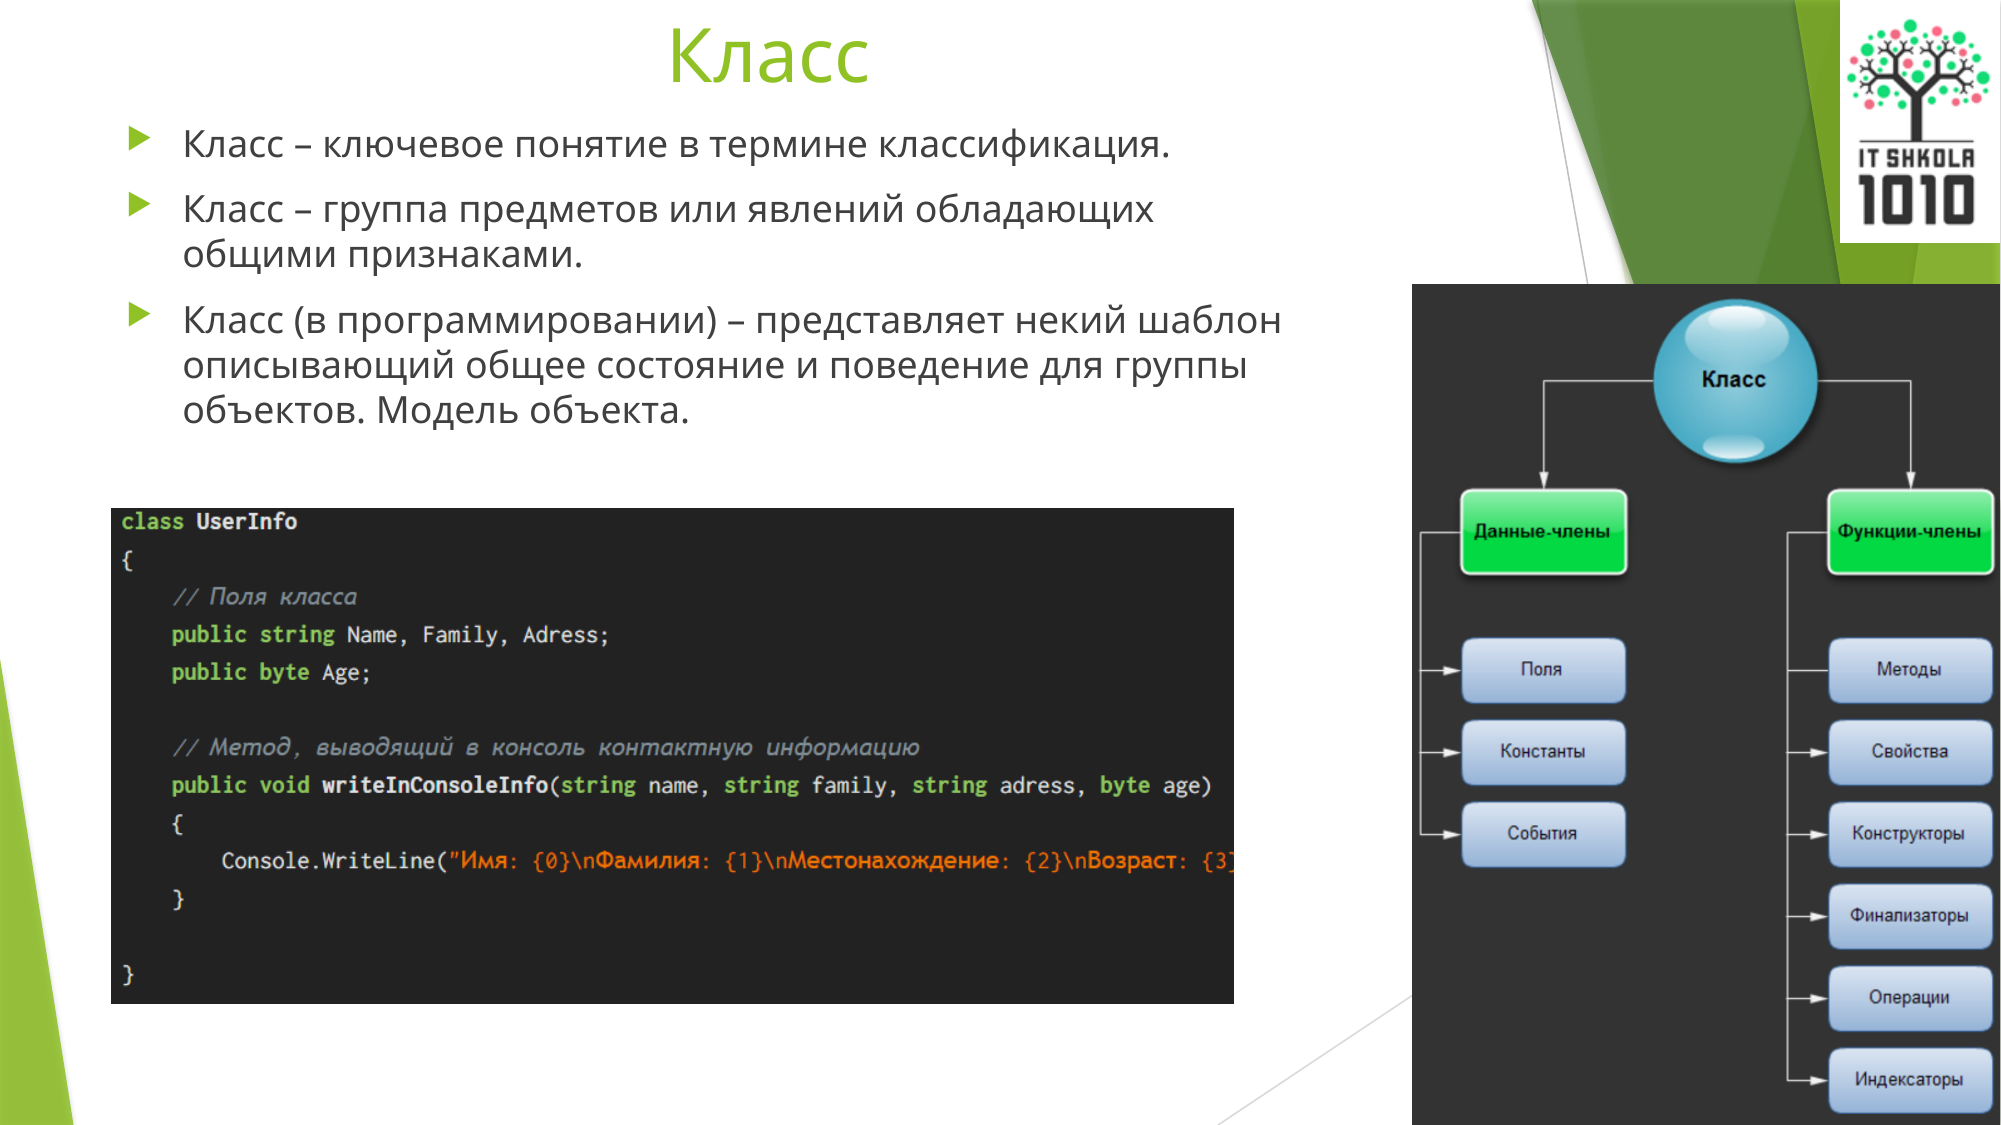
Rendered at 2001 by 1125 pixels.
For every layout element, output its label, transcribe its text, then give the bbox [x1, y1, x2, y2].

title Класс [0, 0, 1538, 112]
picture [1411, 283, 2000, 1125]
picture [1839, 0, 2000, 243]
list Класс – ключевое понятие в термине классификация. Класс – группа предметов или явлений обладающих общими признаками. Класс (в программировании) – представляет некий шаблон описывающий общее состояние и поведение для группы объектов. Модель объекта. [111, 112, 1302, 1078]
picture [110, 507, 1235, 1004]
